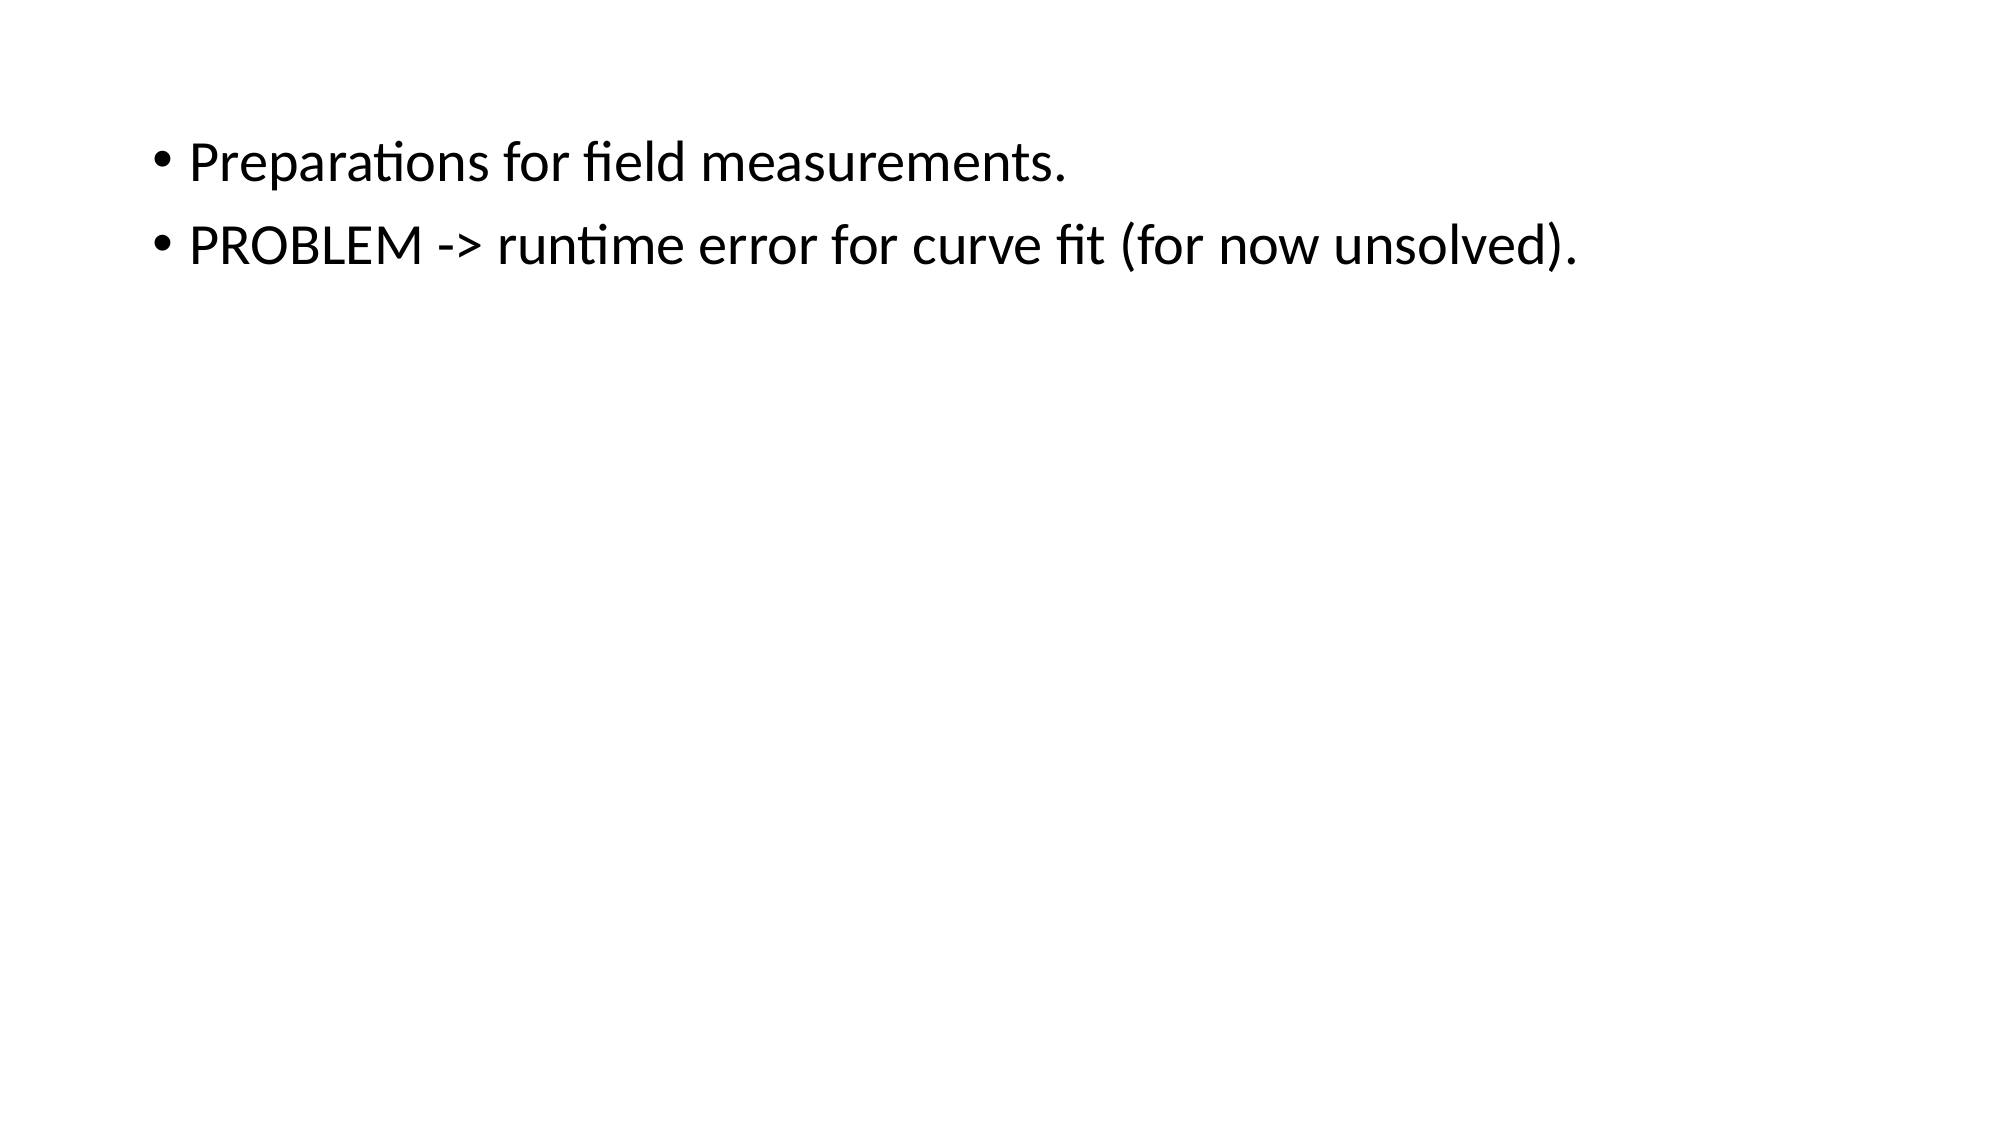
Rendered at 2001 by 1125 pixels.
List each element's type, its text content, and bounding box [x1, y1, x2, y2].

list Preparations for field measurements. PROBLEM -> runtime error for curve fit (for now unsolved). [137, 123, 1863, 374]
